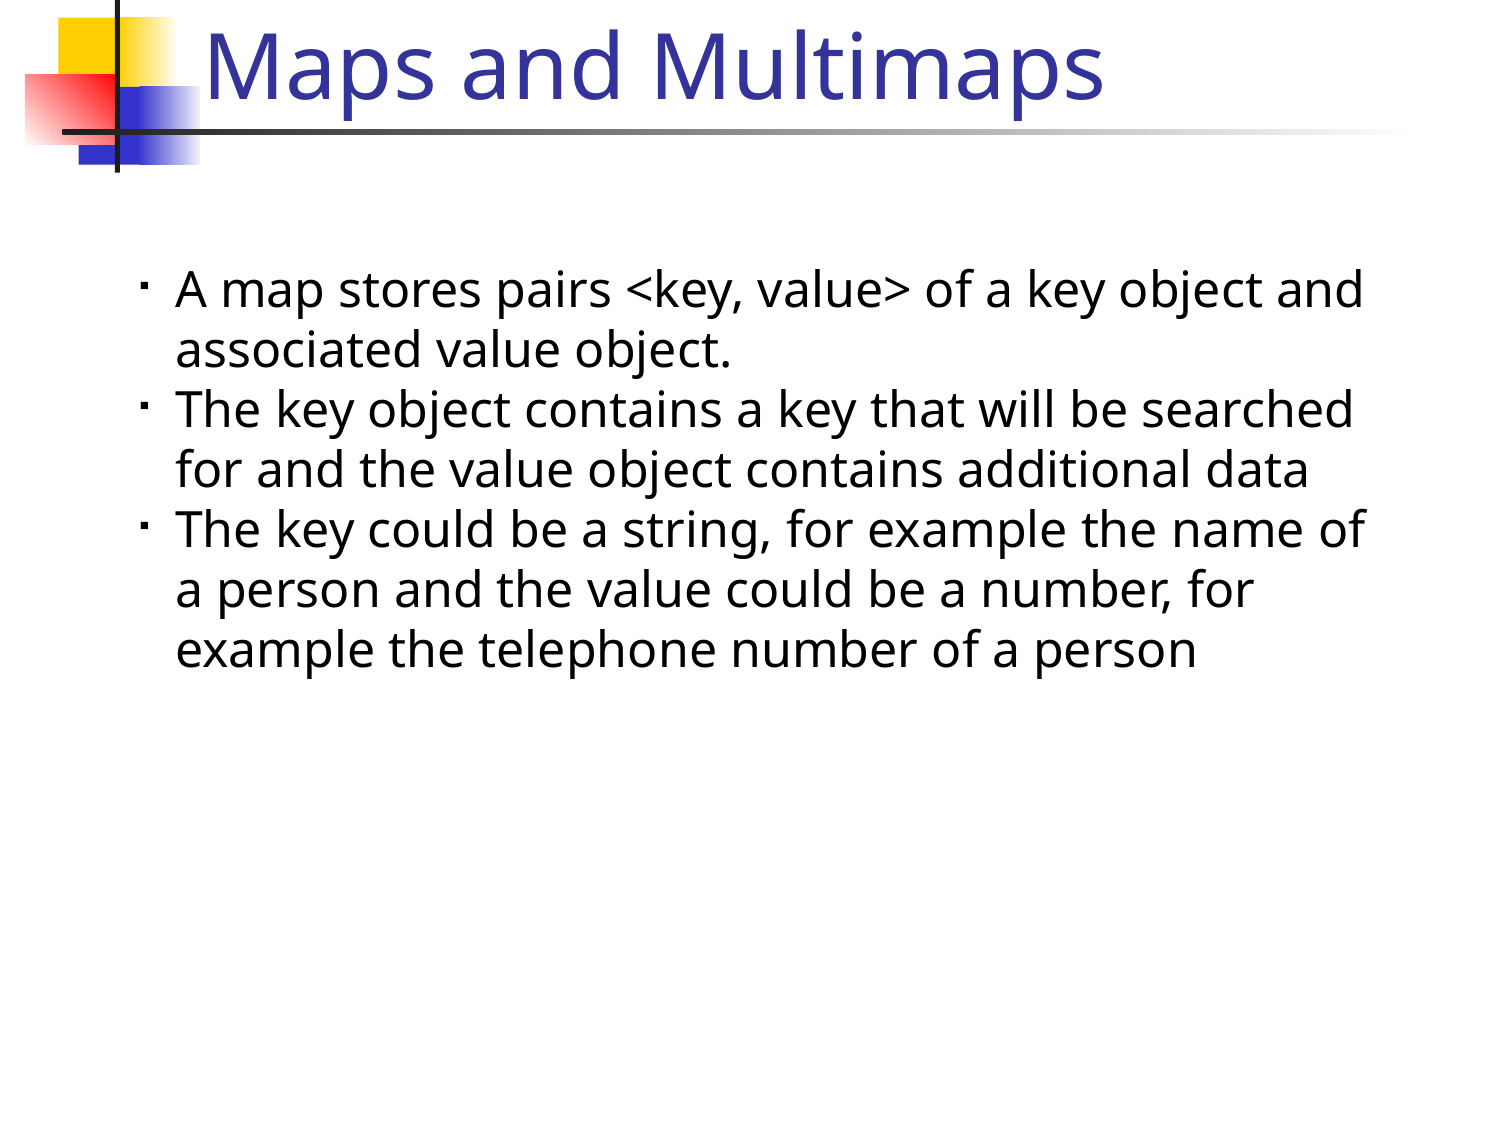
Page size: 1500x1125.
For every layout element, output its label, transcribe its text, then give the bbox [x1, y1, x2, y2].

text_box Maps and Multimaps [187, 0, 1466, 125]
text_box A map stores pairs <key, value> of a key object and associated value object. The key object contains a key that will be searched for and the value object contains additional data The key could be a string, for example the name of a person and the value could be a number, for example the telephone number of a person [125, 249, 1400, 925]
